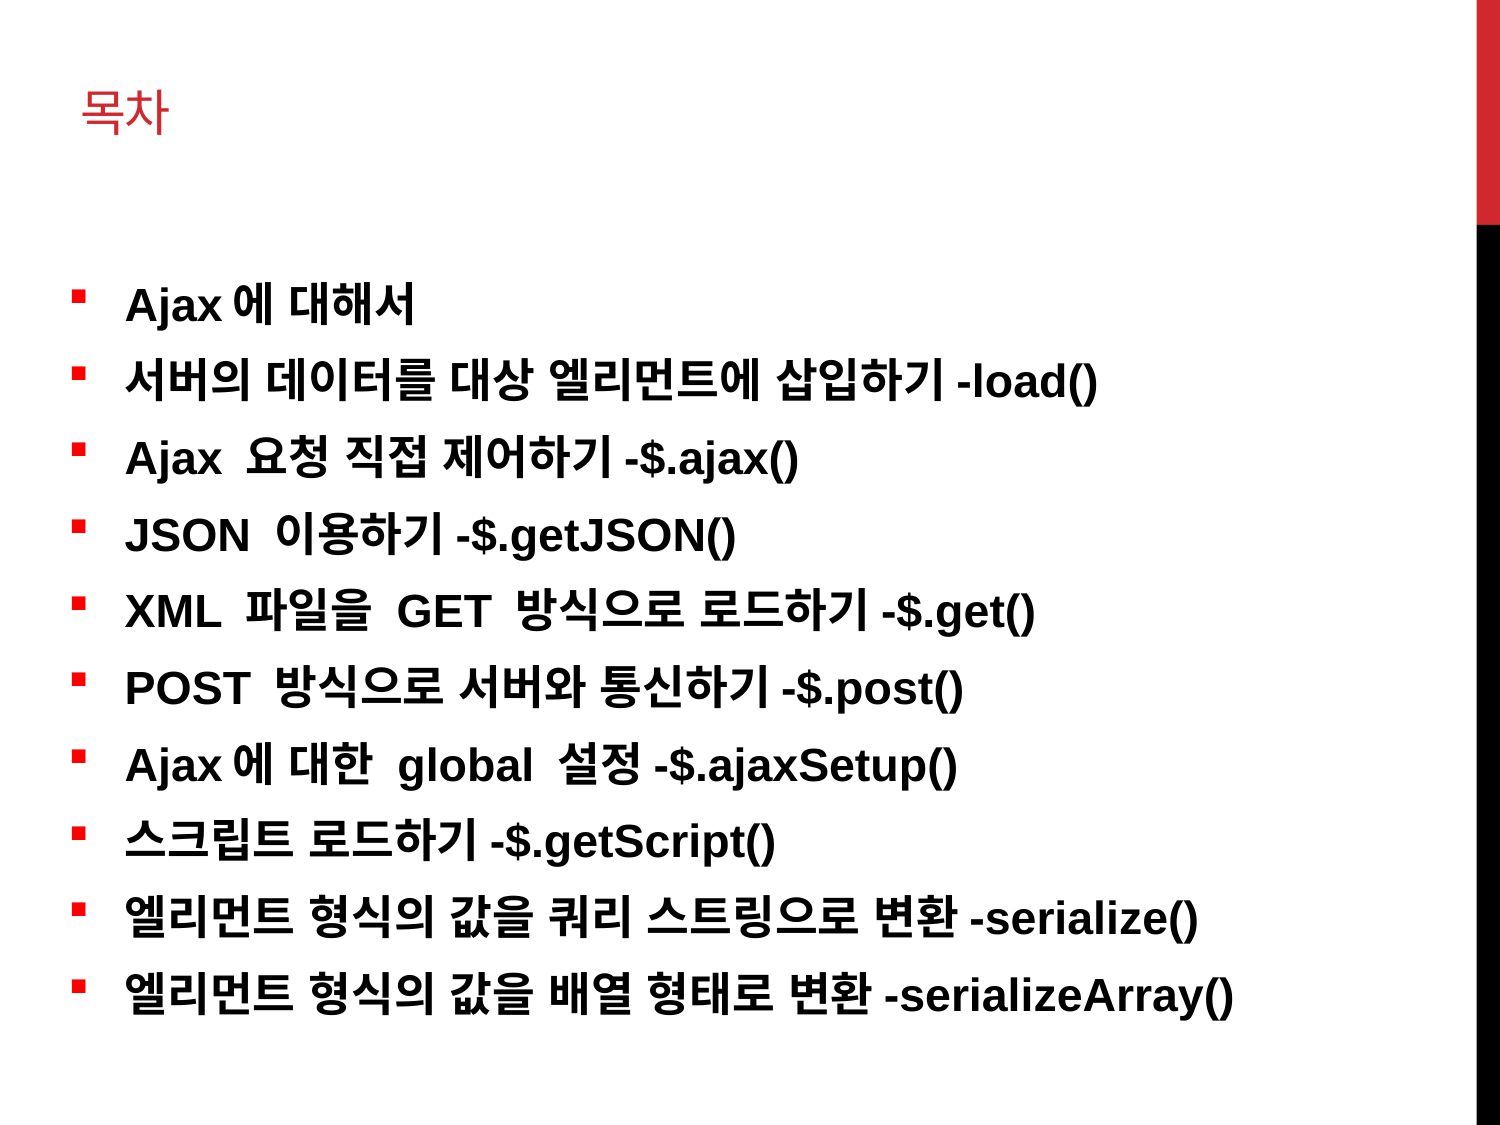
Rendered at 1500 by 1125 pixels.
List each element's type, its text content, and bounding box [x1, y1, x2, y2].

title 목차 [64, 54, 1461, 149]
list Ajax에 대해서 서버의 데이터를 대상 엘리먼트에 삽입하기-load() Ajax 요청 직접 제어하기-$.ajax() JSON 이용하기-$.getJSON() XML 파일을 GET 방식으로 로드하기-$.get() POST 방식으로 서버와 통신하기-$.post() Ajax에 대한 global 설정-$.ajaxSetup() 스크립트 로드하기-$.getScript() 엘리먼트 형식의 값을 쿼리 스트링으로 변환-serialize() 엘리먼트 형식의 값을 배열 형태로 변환-serializeArray() [53, 267, 1447, 1035]
